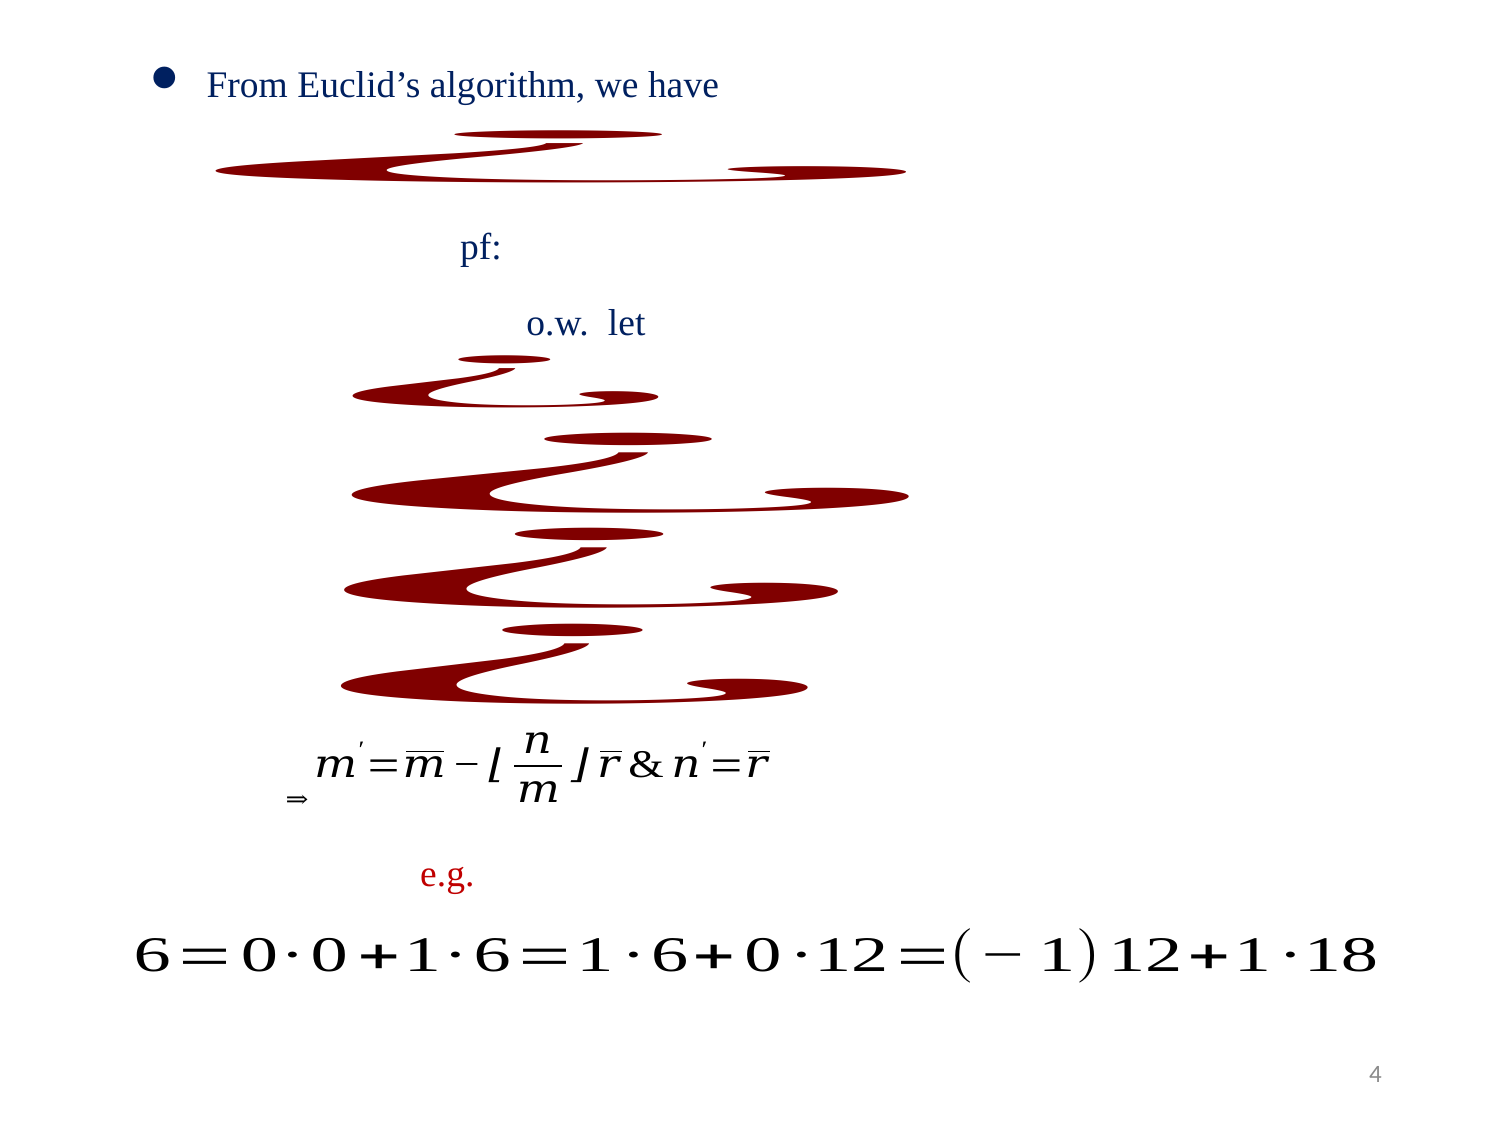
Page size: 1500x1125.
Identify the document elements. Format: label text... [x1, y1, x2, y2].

text_box From Euclid’s algorithm, we have [135, 52, 735, 113]
slide_number 3 [1059, 1042, 1397, 1103]
